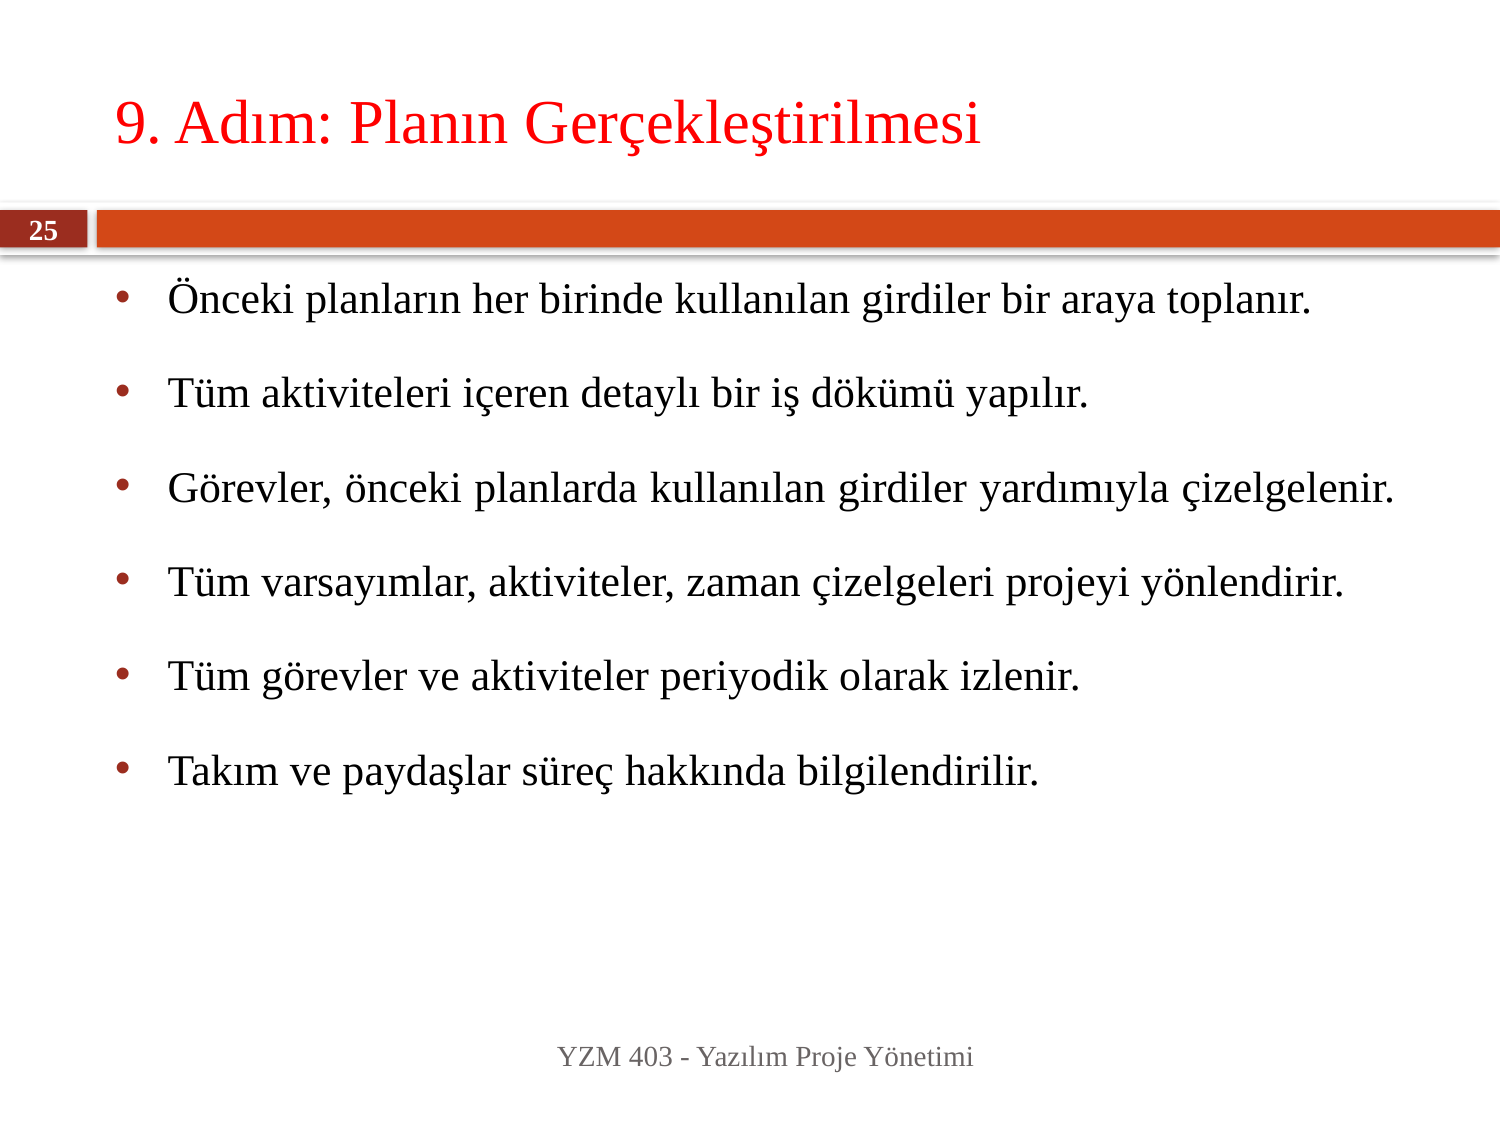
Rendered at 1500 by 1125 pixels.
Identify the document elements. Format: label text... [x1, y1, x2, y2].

slide_number 25 [0, 208, 88, 249]
footer YZM 403 - Yazılım Proje Yönetimi [99, 1024, 990, 1085]
list Önceki planların her birinde kullanılan girdiler bir araya toplanır. Tüm aktiviteleri içeren detaylı bir iş dökümü yapılır. Görevler, önceki planlarda kullanılan girdiler yardımıyla çizelgelenir. Tüm varsayımlar, aktiviteler, zaman çizelgeleri projeyi yönlendirir. Tüm görevler ve aktiviteler periyodik olarak izlenir. Takım ve paydaşlar süreç hakkında bilgilendirilir. [100, 262, 1412, 1000]
title 9. Adım: Planın Gerçekleştirilmesi [100, 37, 1438, 200]
